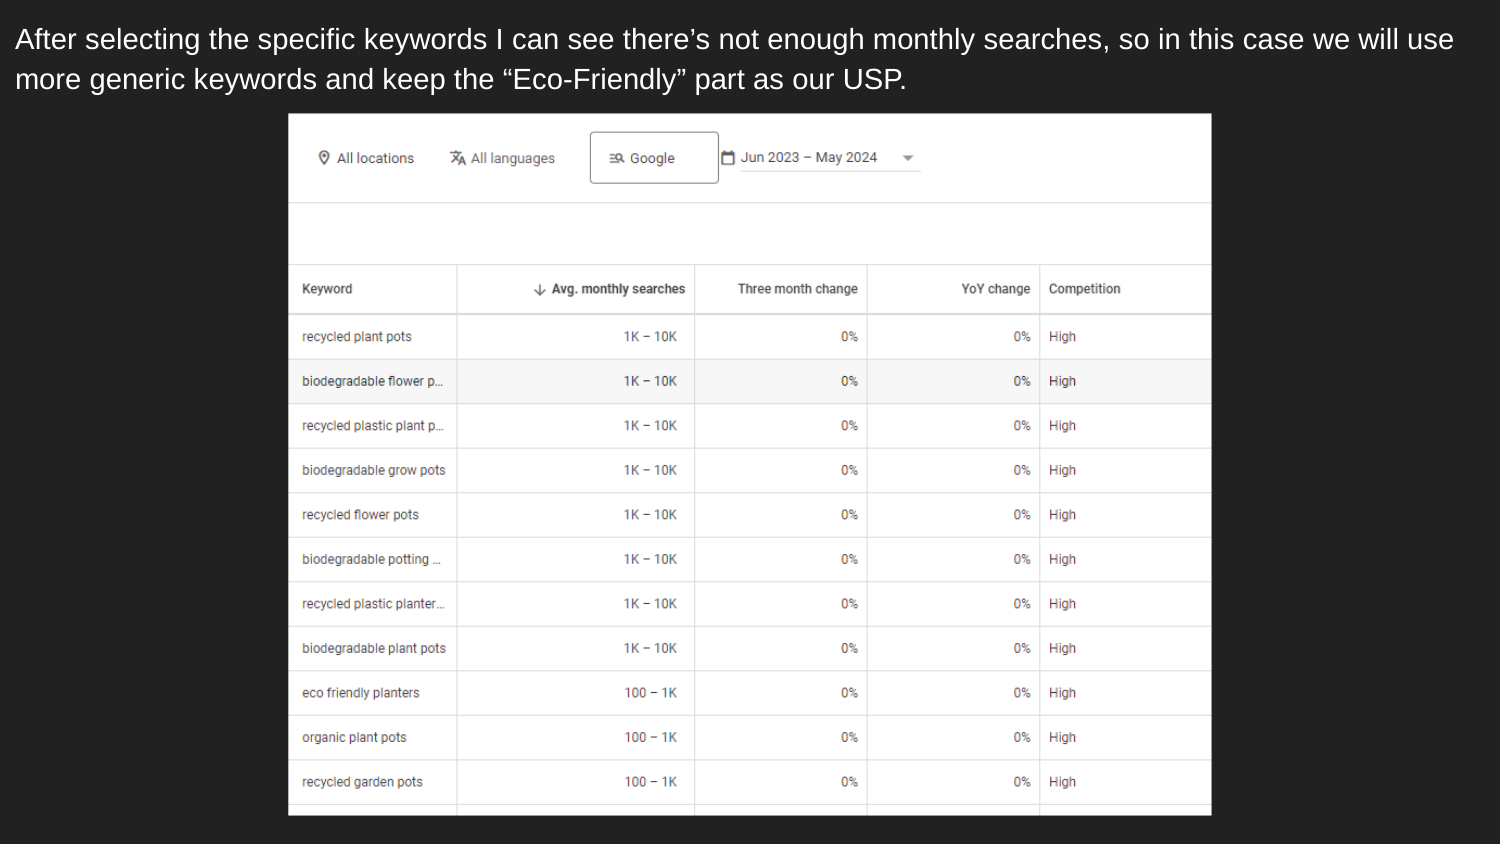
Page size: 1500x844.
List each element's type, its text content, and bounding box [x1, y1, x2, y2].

picture [286, 111, 1214, 818]
subtitle After selecting the specific keywords I can see there’s not enough monthly searches, so in this case we will use more generic keywords and keep the “Eco-Friendly” part as our USP. [0, 0, 1500, 130]
